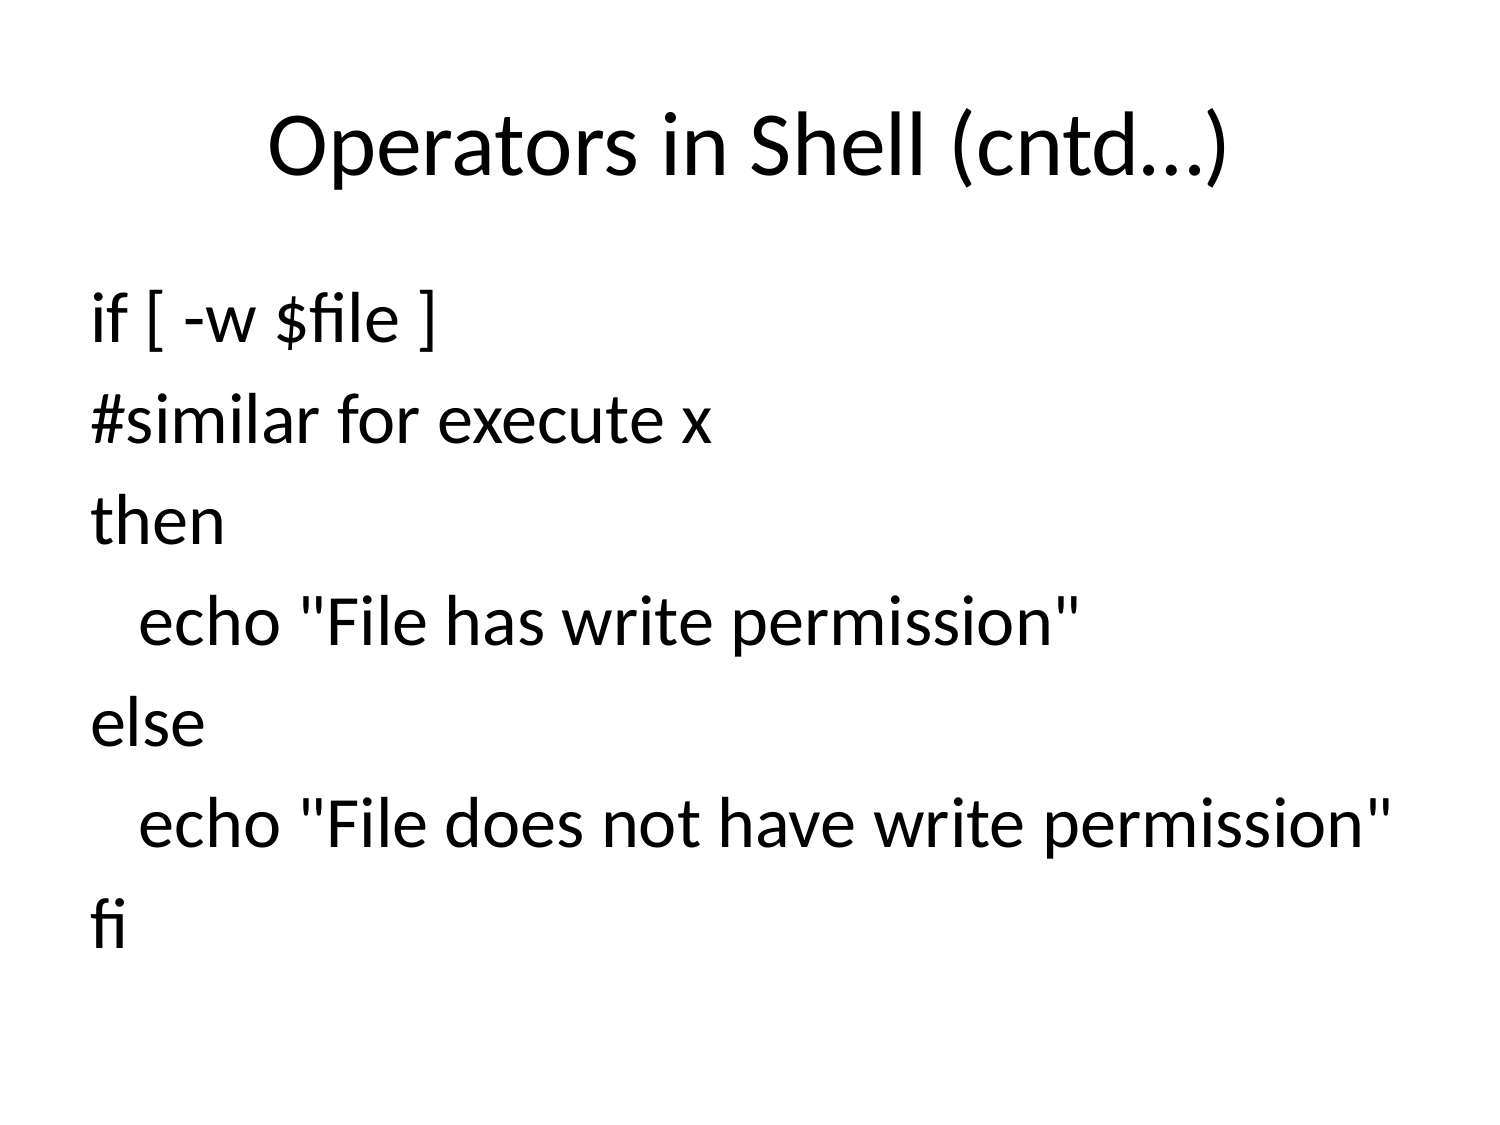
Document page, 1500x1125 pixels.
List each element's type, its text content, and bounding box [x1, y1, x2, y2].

list if [ -w $file ] #similar for execute x then echo "File has write permission" else echo "File does not have write permission" fi [75, 262, 1425, 1005]
title Operators in Shell (cntd…) [75, 45, 1425, 233]
